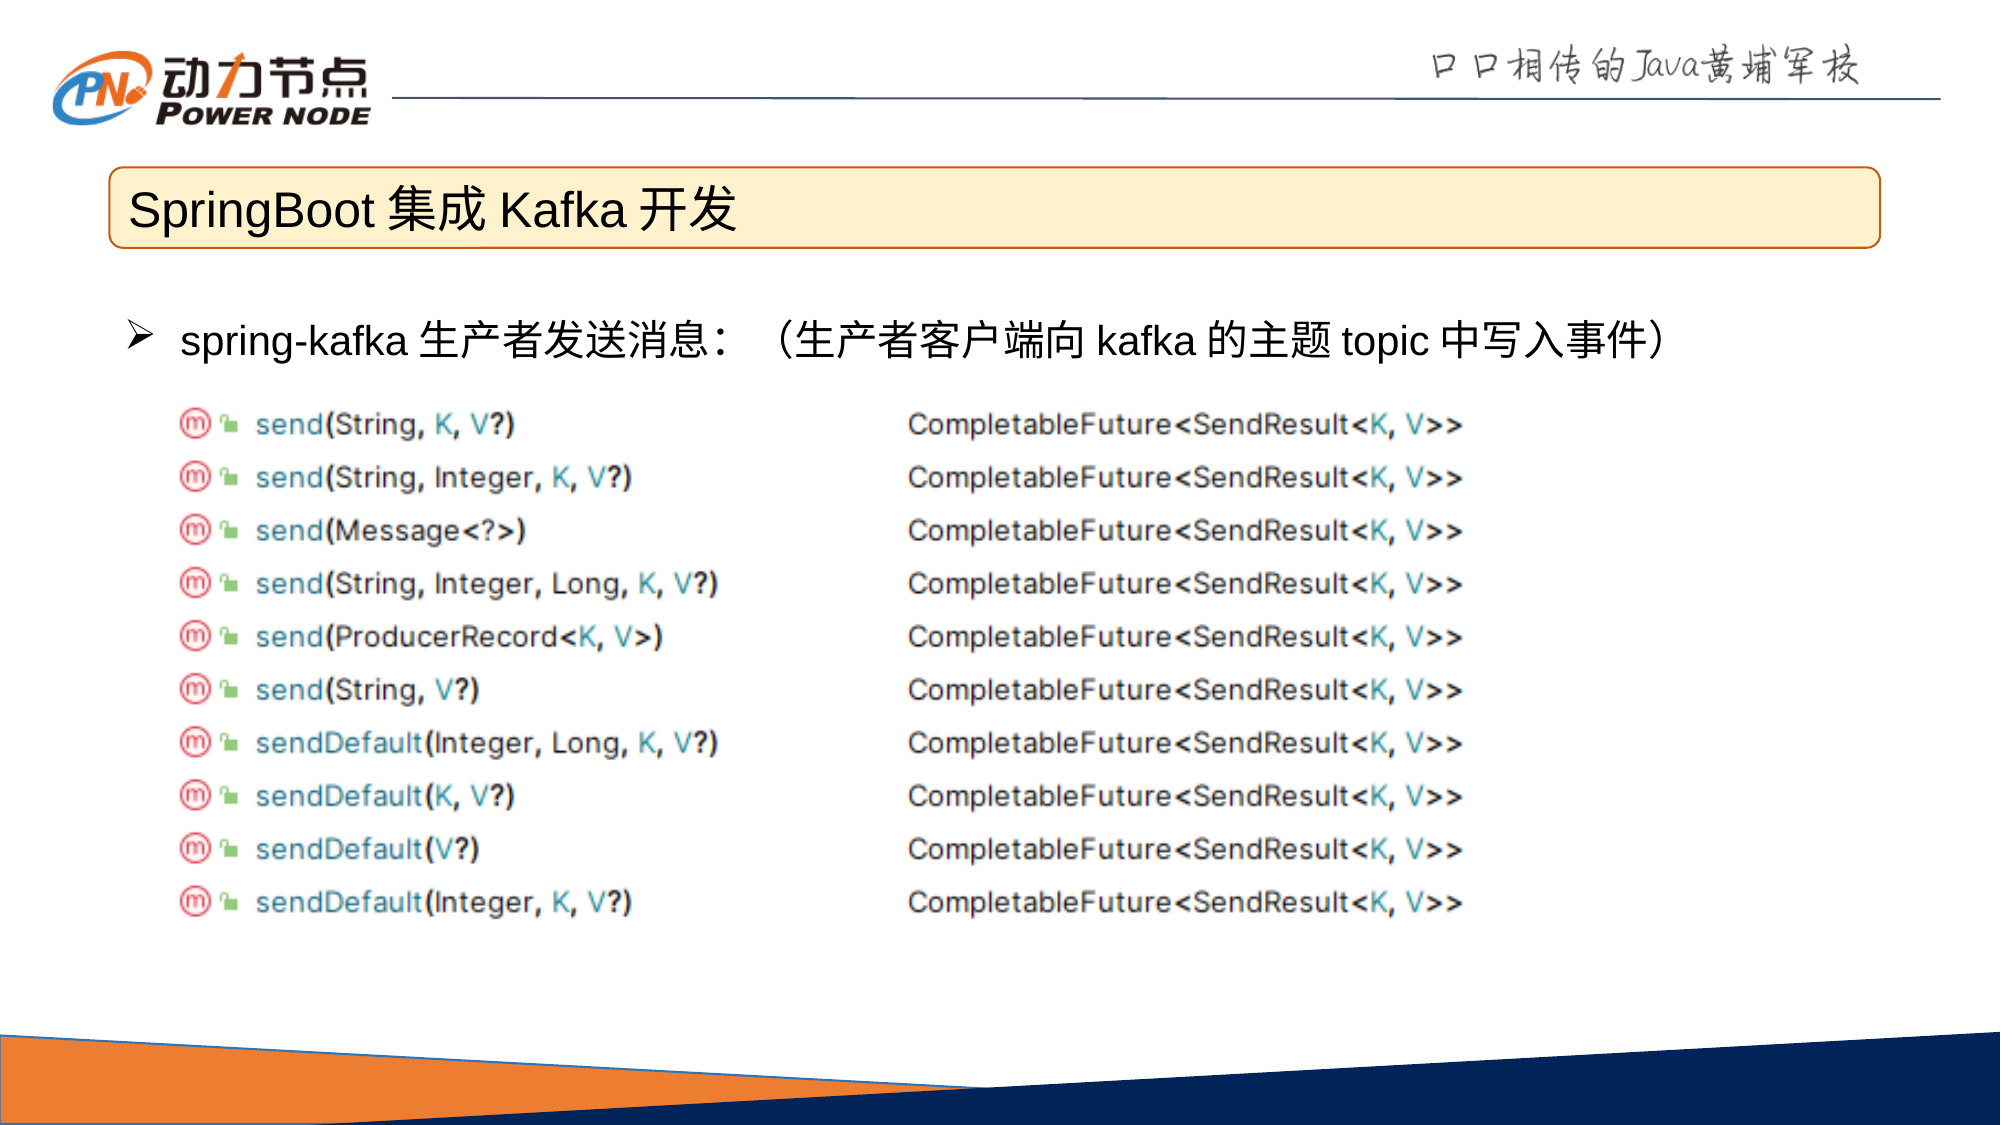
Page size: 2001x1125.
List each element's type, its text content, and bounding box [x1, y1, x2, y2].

picture [1407, 0, 2001, 196]
text_box [308, 1030, 2000, 1125]
picture [174, 395, 1474, 926]
text_box [0, 1034, 976, 1125]
picture [0, 0, 389, 227]
text_box SpringBoot集成Kafka开发 [108, 166, 1882, 249]
text_box spring-kafka生产者发送消息：（生产者客户端向kafka的主题topic中写入事件） [109, 276, 1881, 1023]
